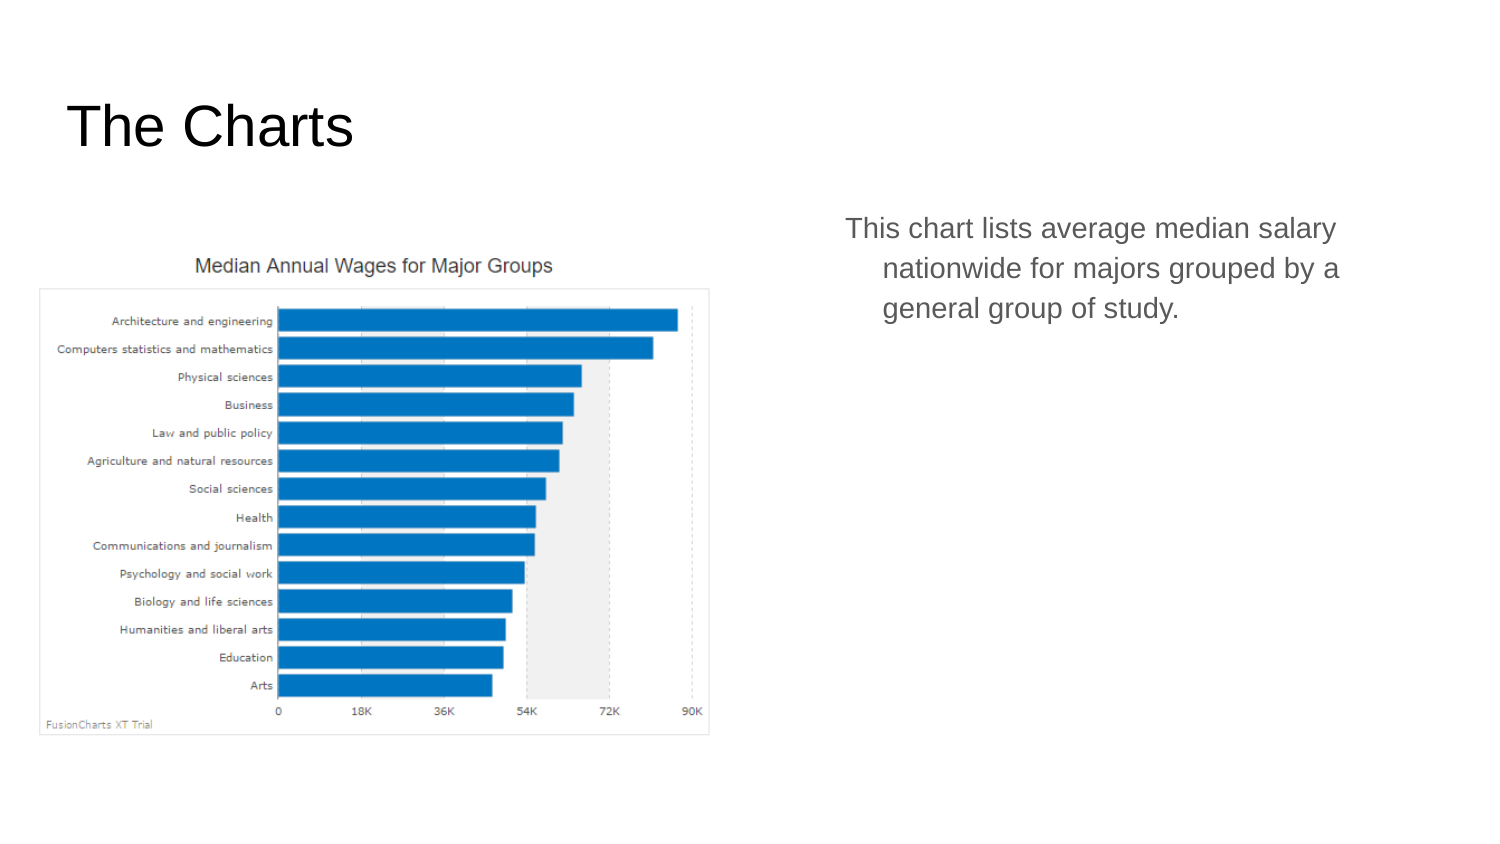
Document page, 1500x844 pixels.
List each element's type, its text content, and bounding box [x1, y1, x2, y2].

list This chart lists average median salary nationwide for majors grouped by a general group of study. [792, 189, 1449, 750]
picture [37, 247, 723, 742]
title The Charts [51, 72, 1449, 167]
